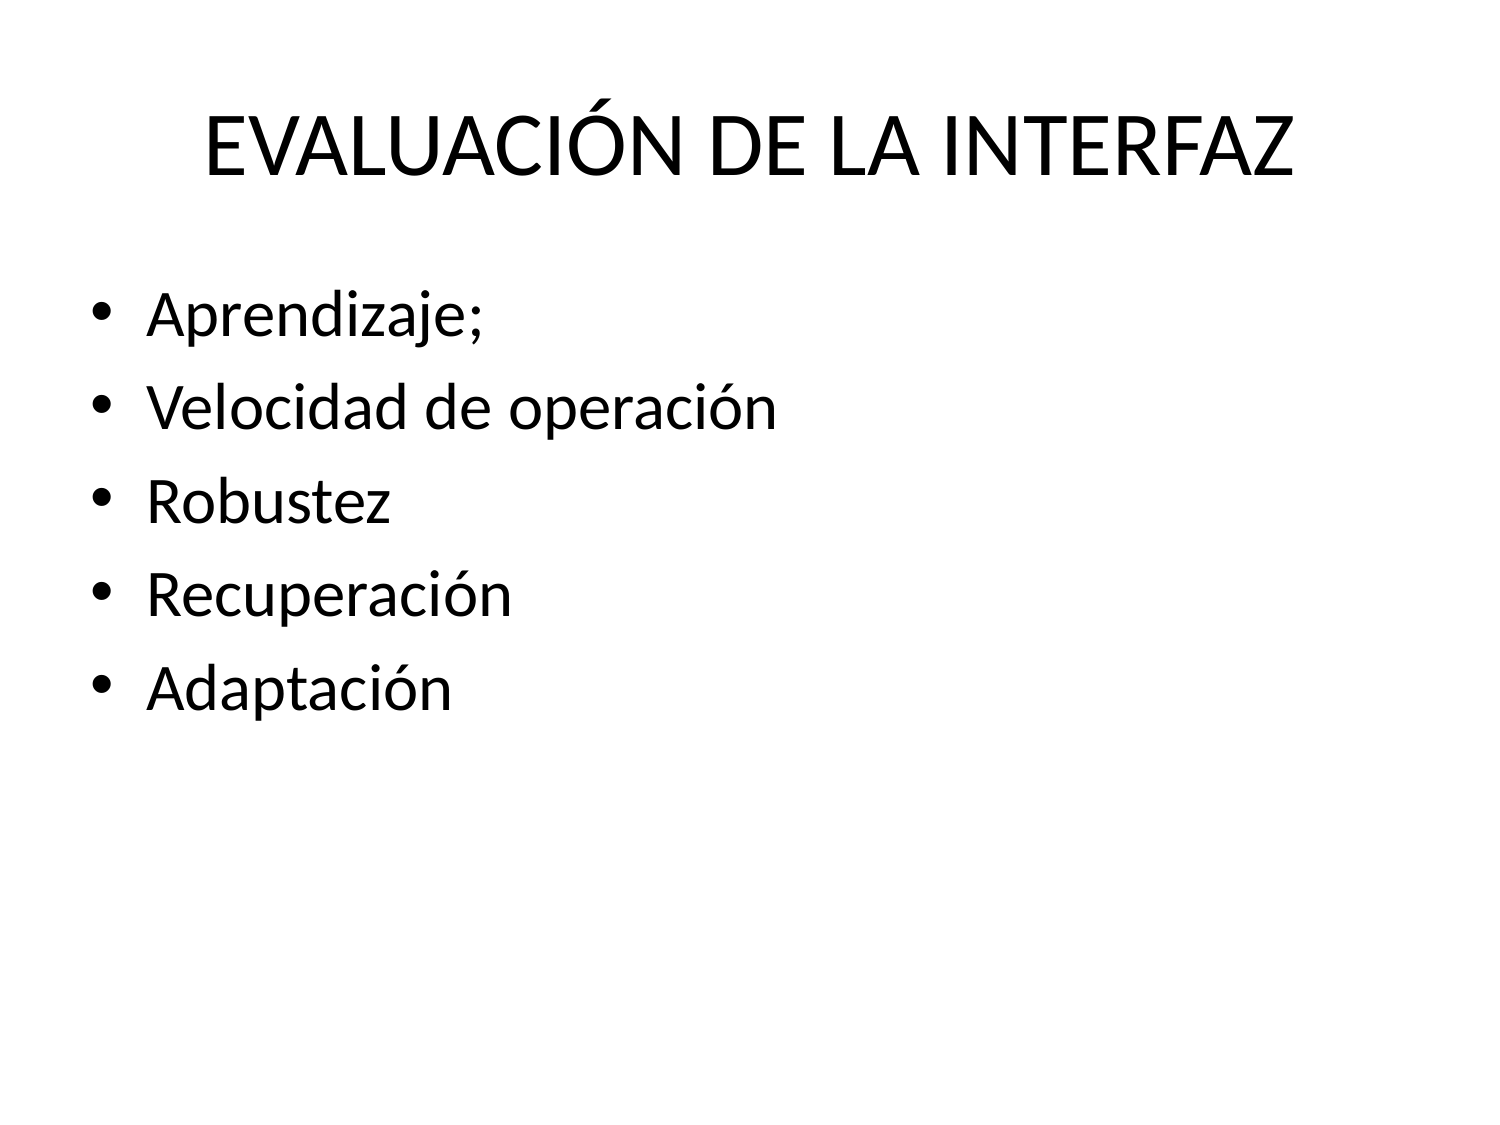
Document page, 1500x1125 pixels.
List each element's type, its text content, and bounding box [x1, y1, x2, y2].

list Aprendizaje; Velocidad de operación Robustez Recuperación Adaptación [75, 262, 1425, 1005]
title EVALUACIÓN DE LA INTERFAZ [75, 45, 1425, 233]
